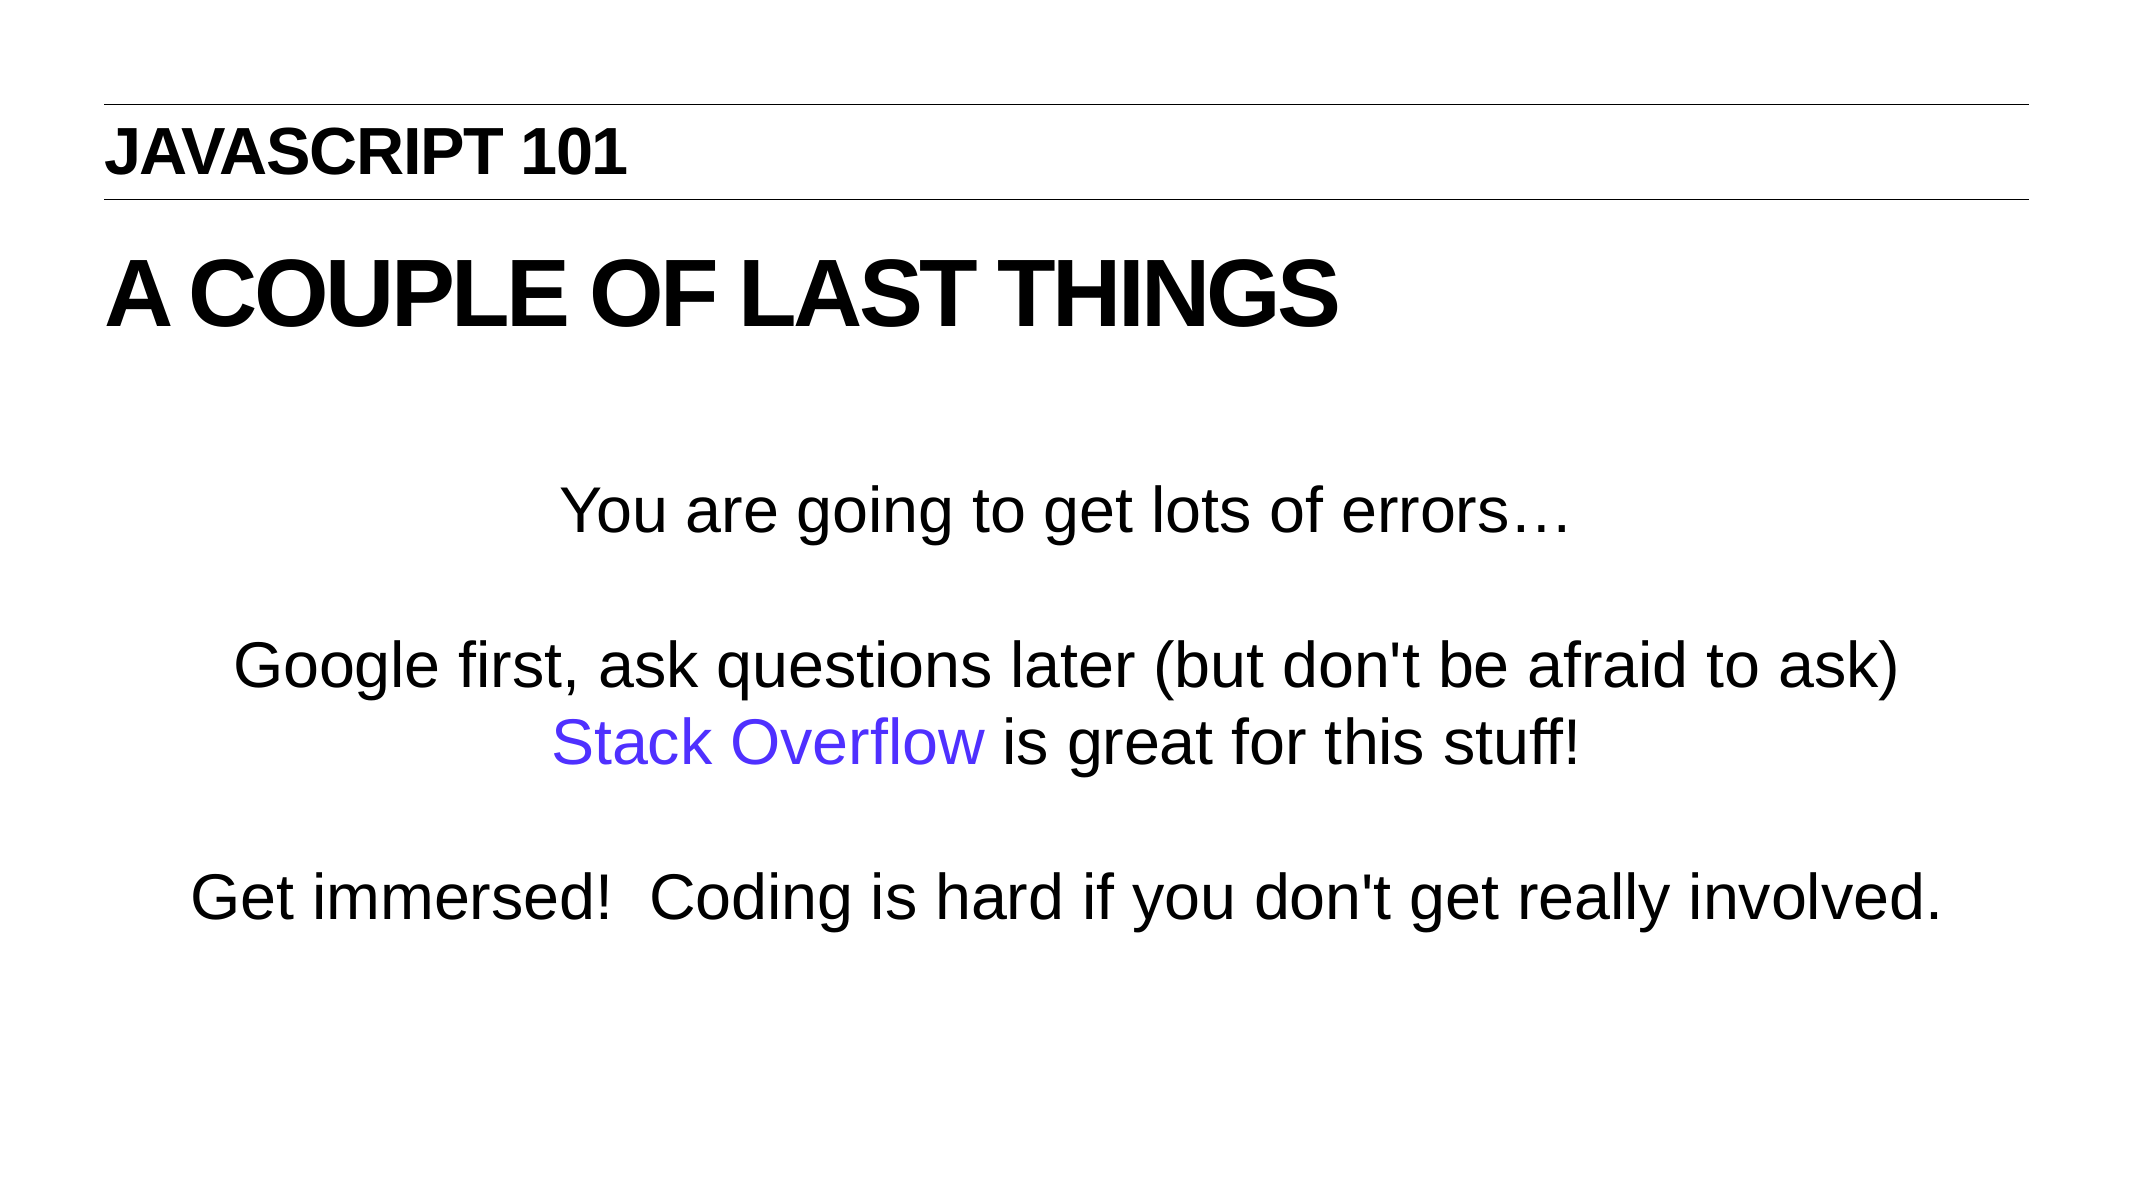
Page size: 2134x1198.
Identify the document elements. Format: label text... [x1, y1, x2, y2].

text_box JAVASCRIPT 101 [104, 120, 1371, 188]
title A COUPLE OF LAST THINGS [103, 206, 2030, 381]
text_box You are going to get lots of errors… Google first, ask questions later (but don't be afraid to ask) Stack Overflow is great for this stuff! Get immersed! Coding is hard if you don't get really involved. [176, 461, 1958, 939]
